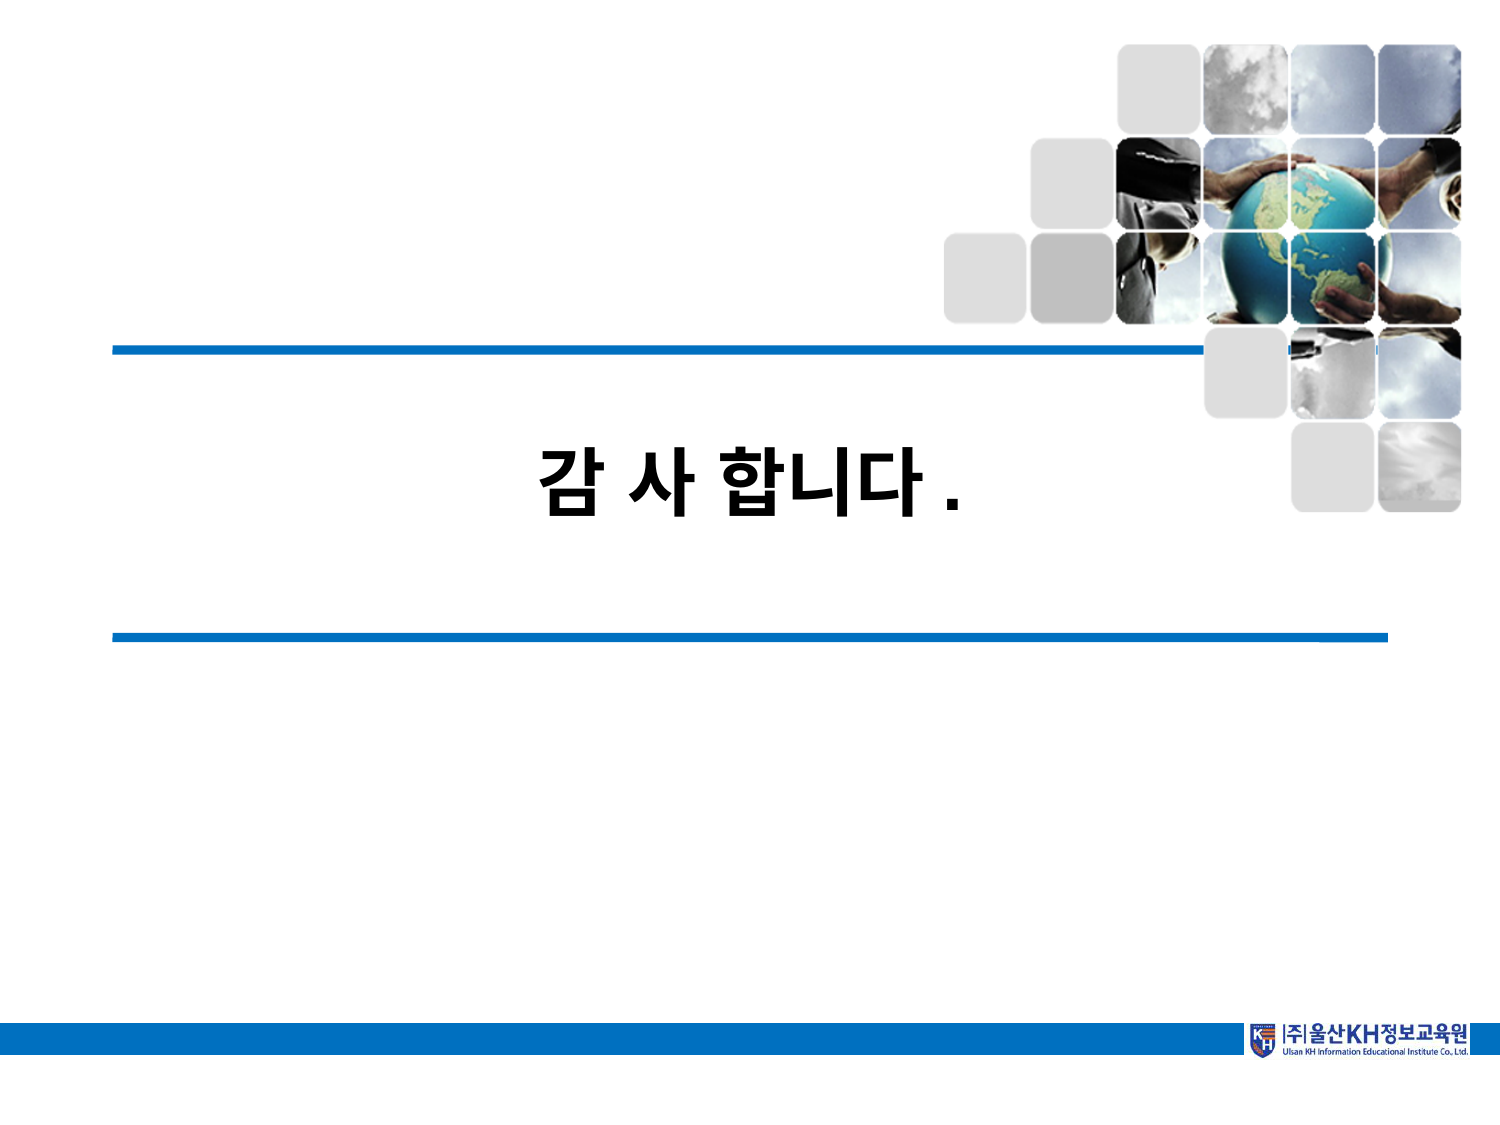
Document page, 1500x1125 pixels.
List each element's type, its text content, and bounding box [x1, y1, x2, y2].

title 감 사 합니다. [108, 380, 1394, 591]
picture [935, 31, 1470, 528]
picture [1244, 1018, 1470, 1060]
